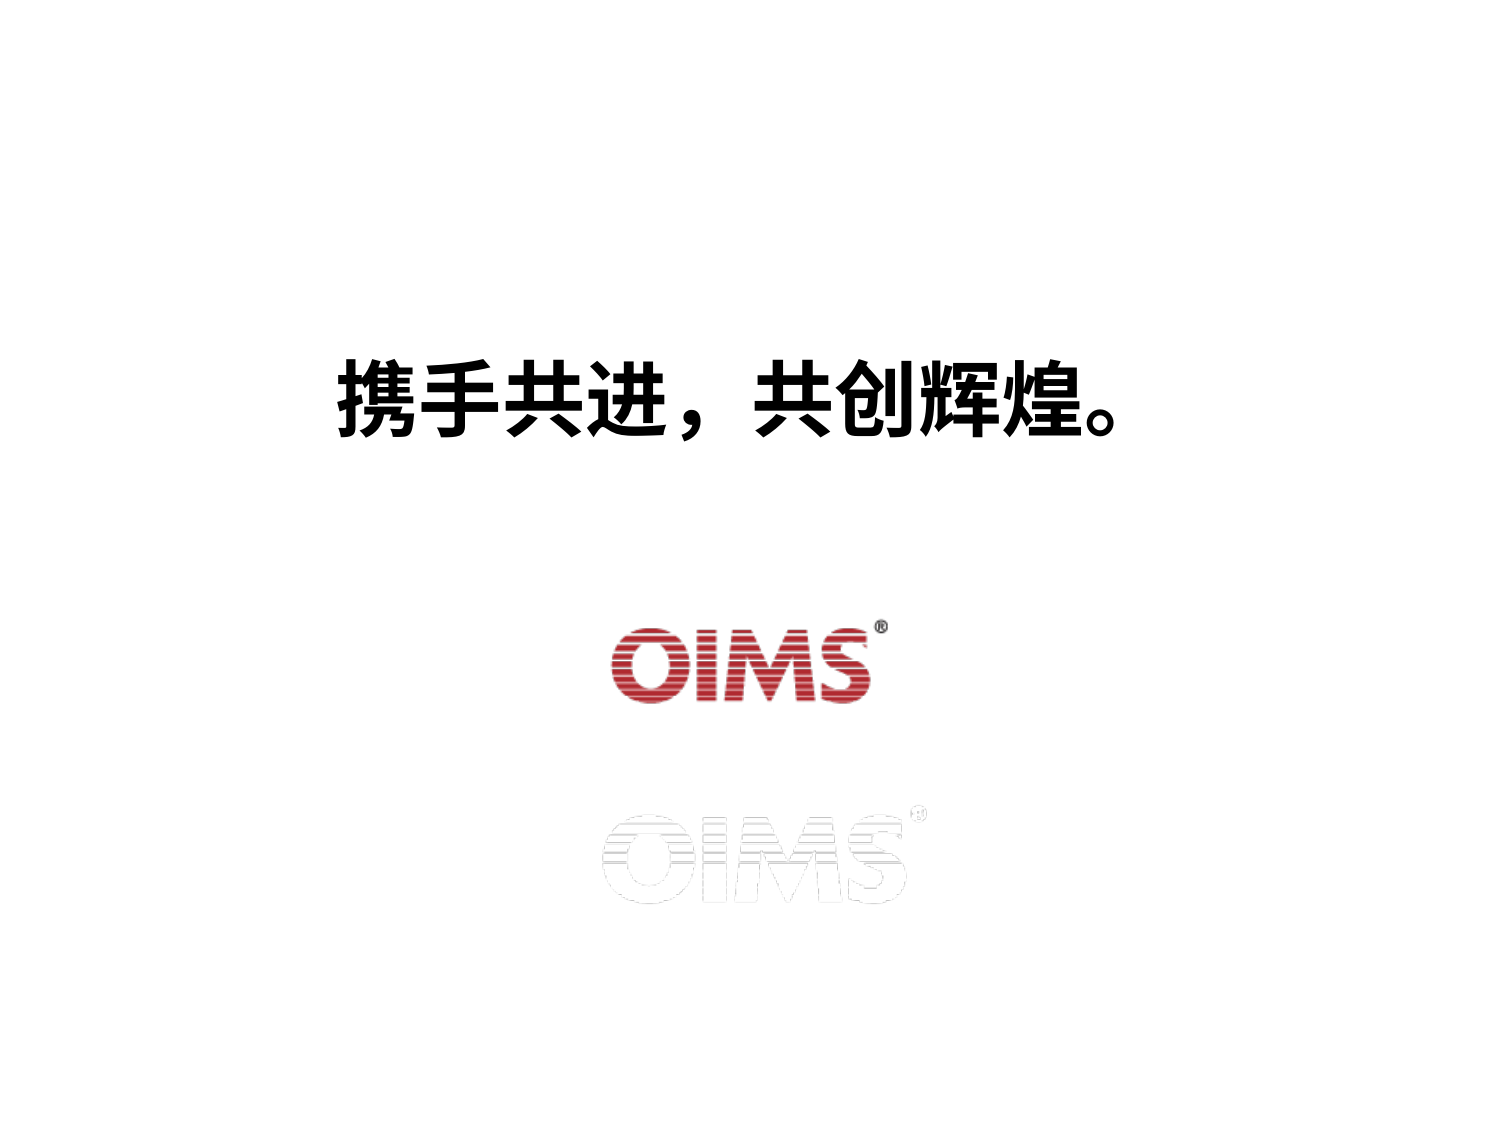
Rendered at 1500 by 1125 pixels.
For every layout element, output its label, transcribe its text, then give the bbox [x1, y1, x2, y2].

picture [395, 527, 1326, 1048]
title 携手共进，共创辉煌。 [76, 326, 1428, 469]
